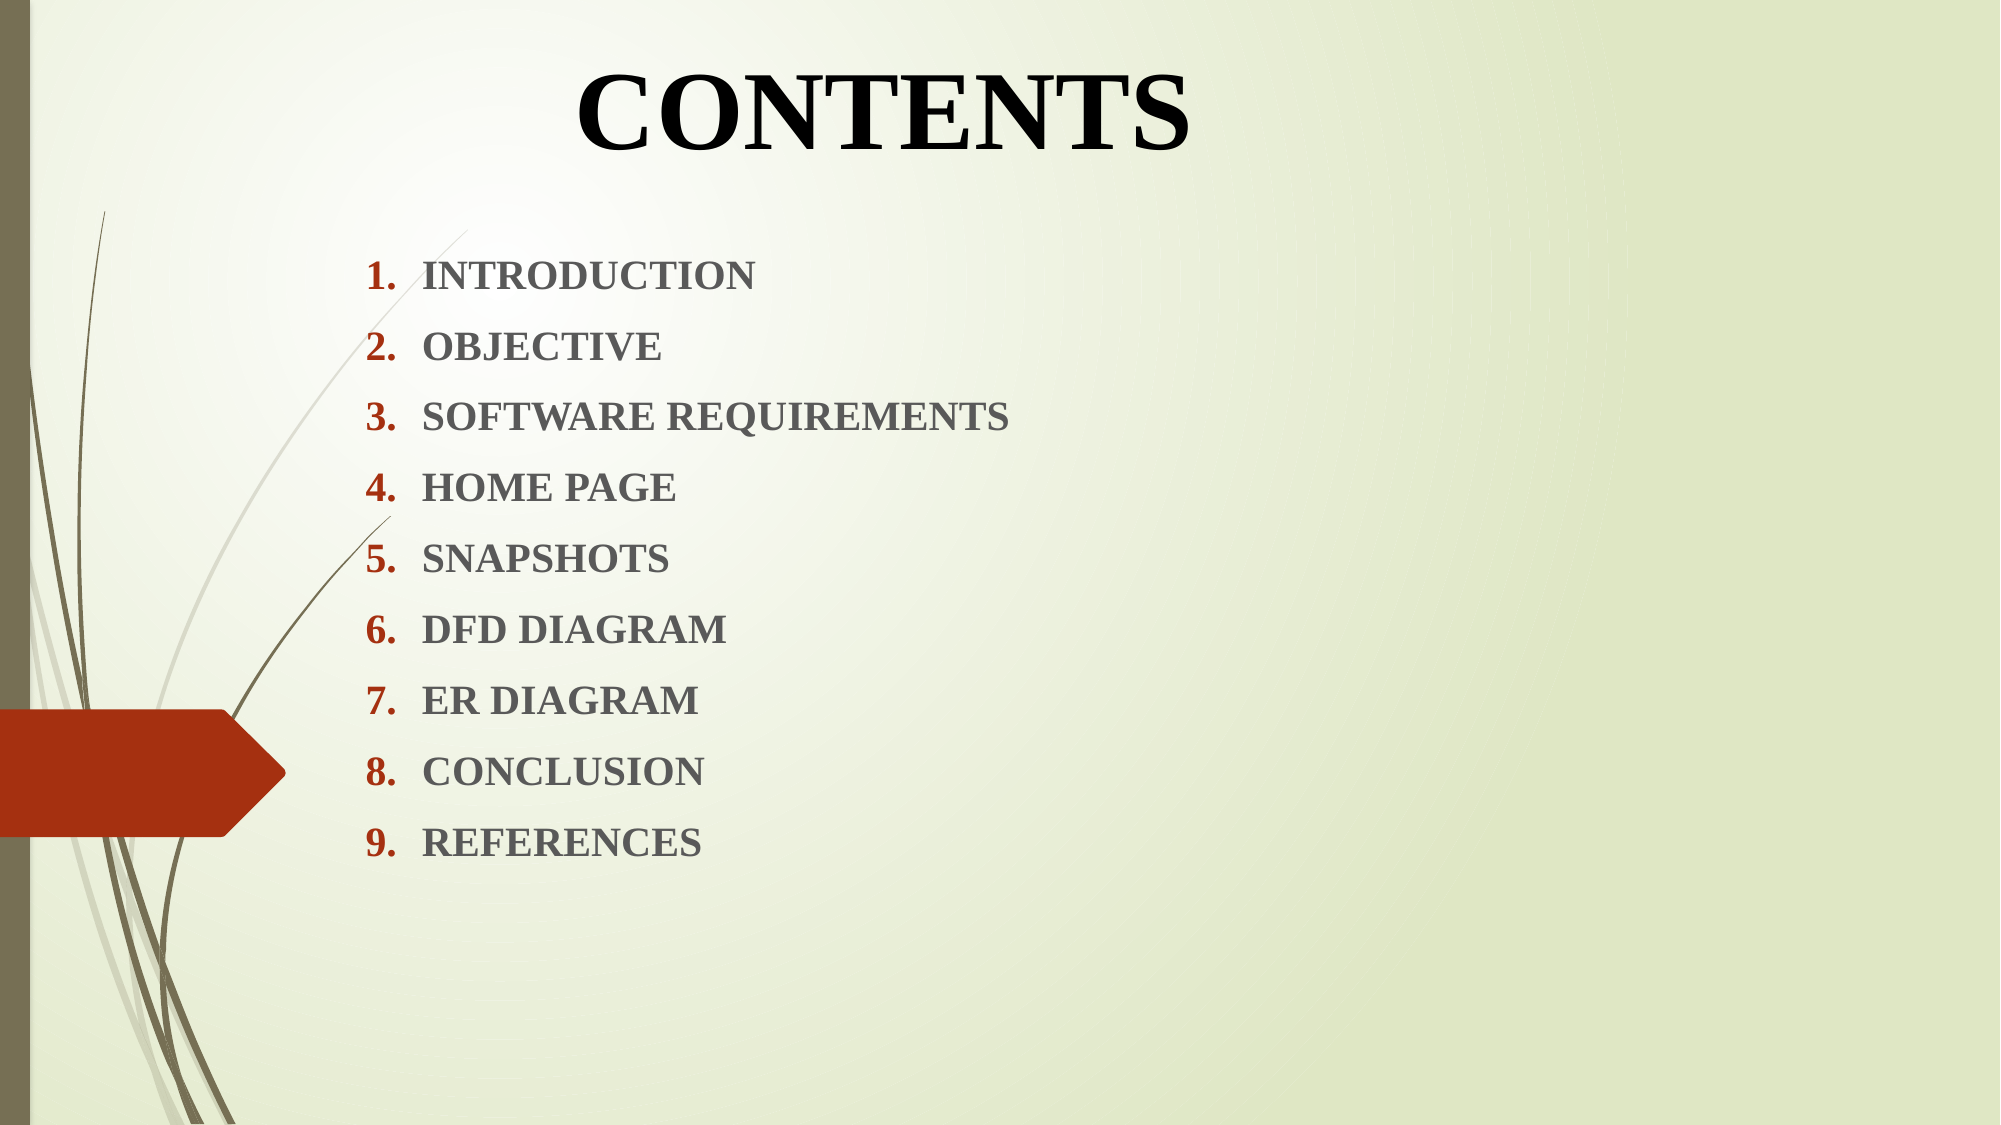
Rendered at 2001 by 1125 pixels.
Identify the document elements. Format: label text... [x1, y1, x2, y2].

subtitle INTRODUCTION OBJECTIVE SOFTWARE REQUIREMENTS HOME PAGE SNAPSHOTS DFD DIAGRAM ER DIAGRAM CONCLUSION REFERENCES [350, 239, 1888, 969]
title CONTENTS [247, 0, 1522, 180]
